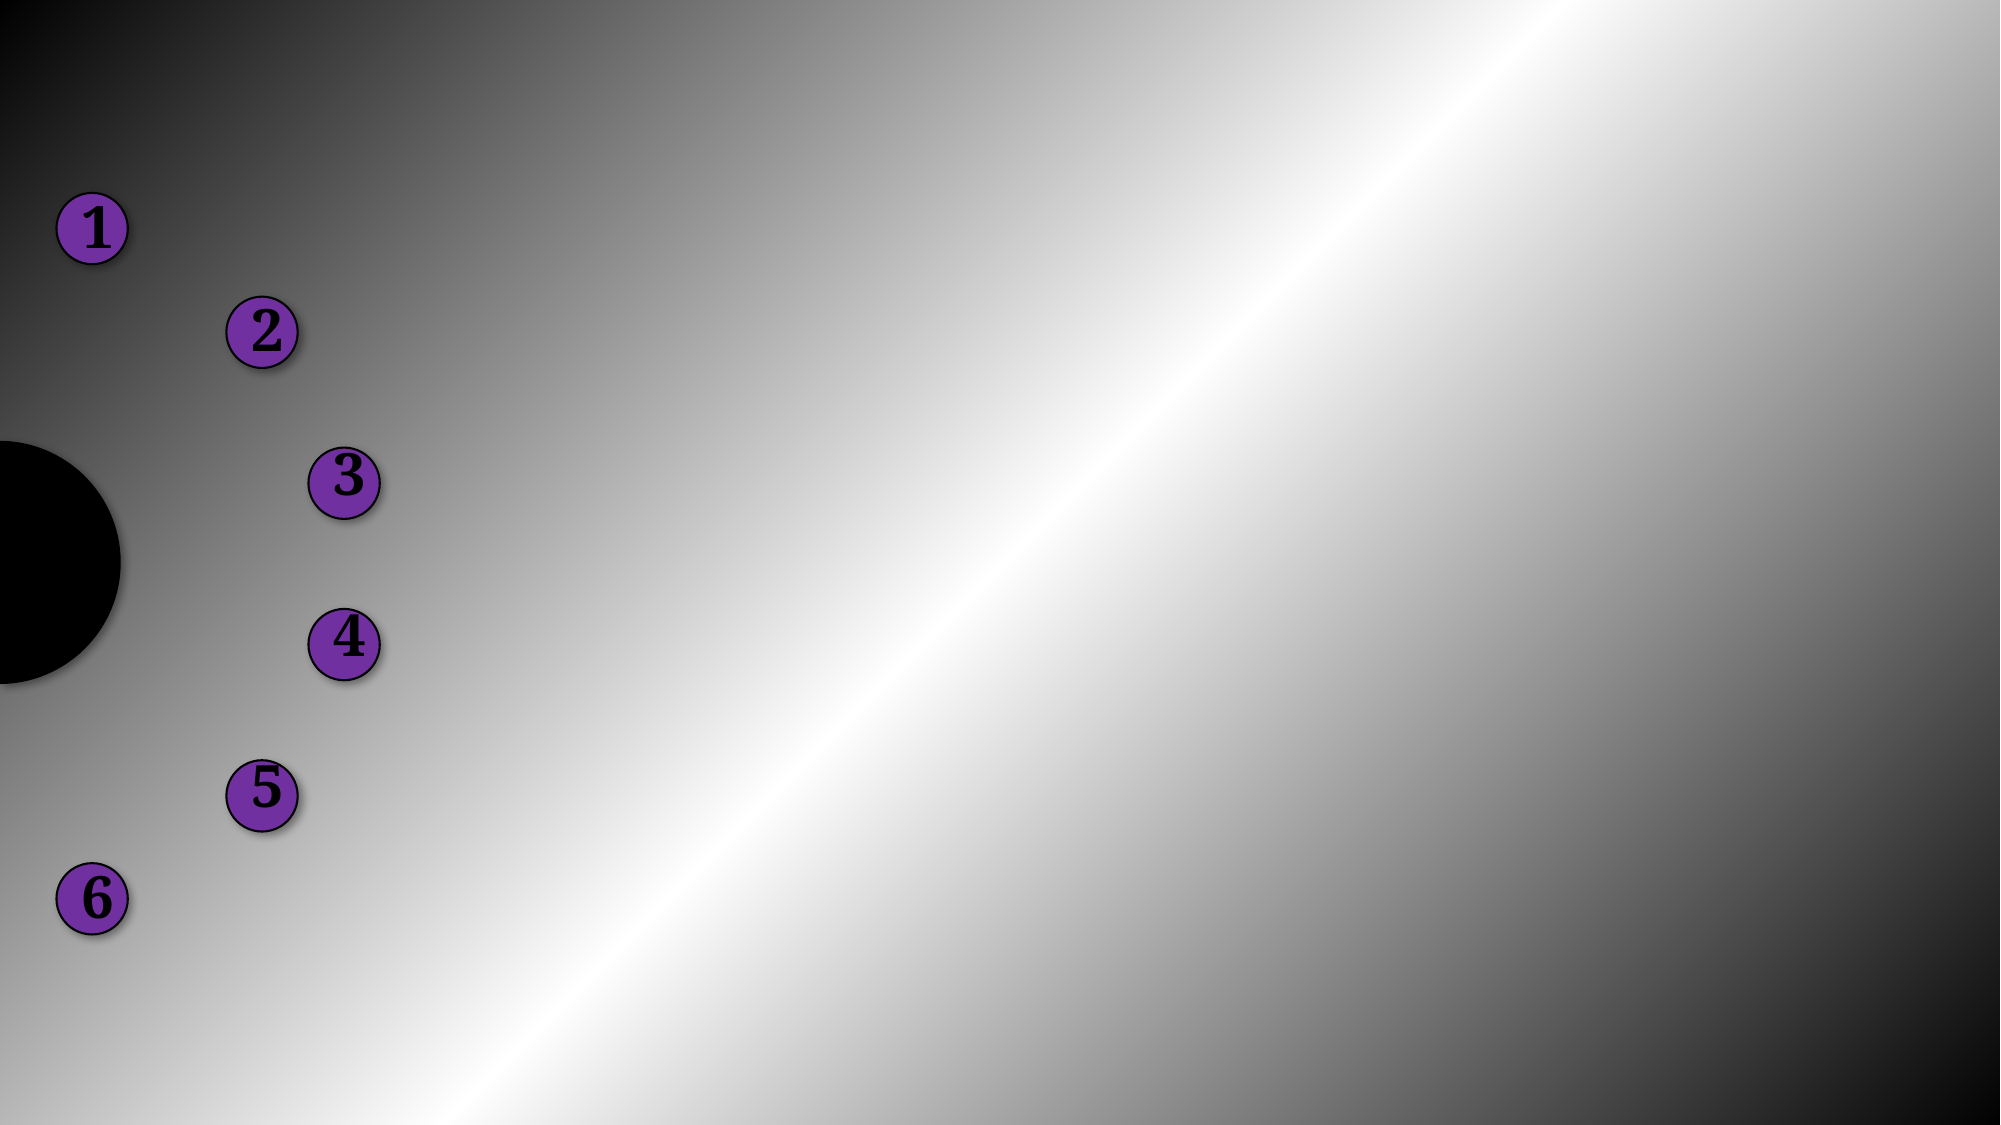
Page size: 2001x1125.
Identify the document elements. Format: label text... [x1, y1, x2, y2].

text_box 5 [225, 759, 299, 833]
text_box 6 [55, 862, 129, 936]
text_box 1 [55, 191, 129, 266]
text_box [0, 439, 122, 686]
text_box 4 [307, 607, 381, 682]
text_box 2 [225, 295, 299, 370]
text_box 3 [307, 446, 381, 520]
